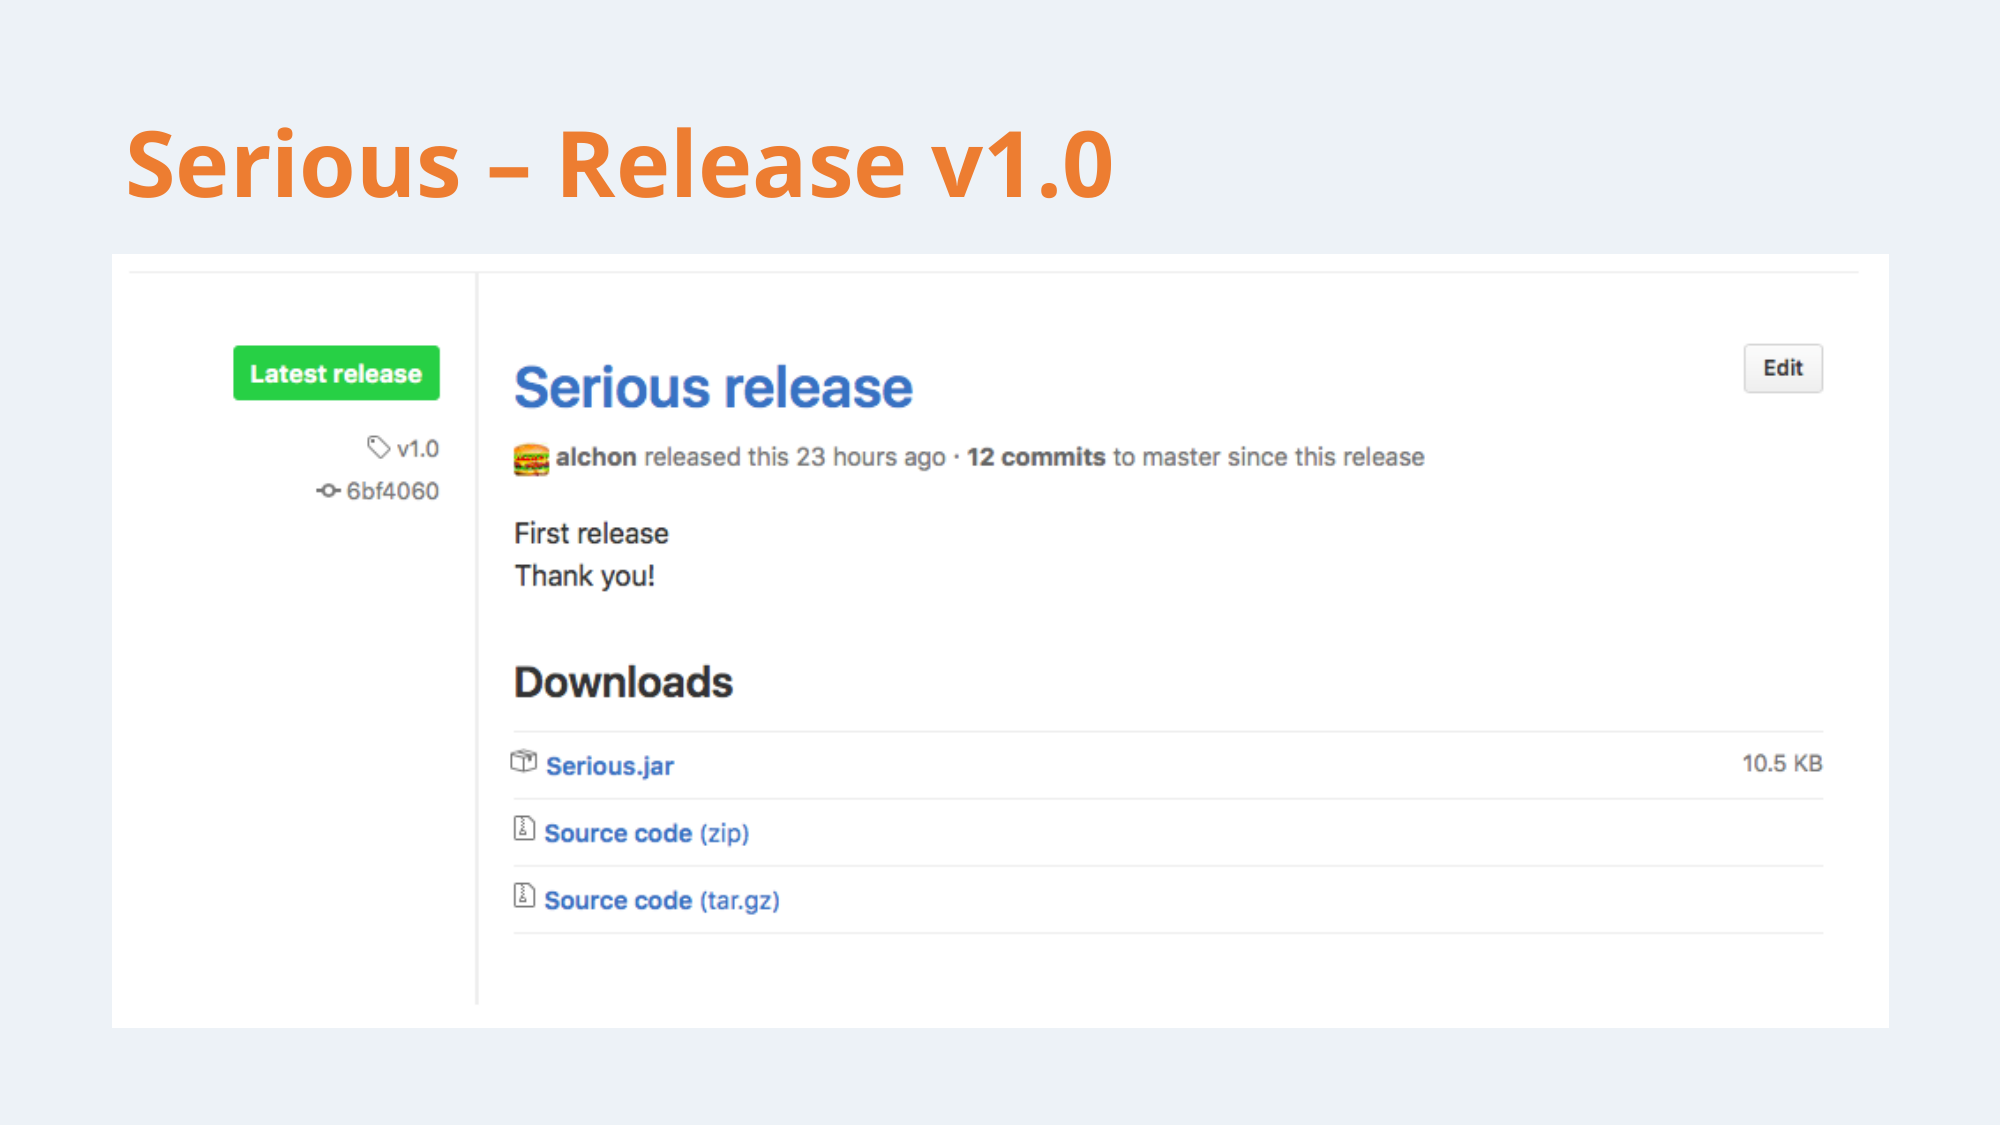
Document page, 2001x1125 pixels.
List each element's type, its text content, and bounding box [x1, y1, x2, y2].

text_box Serious – Release v1.0 [110, 98, 1281, 223]
picture [111, 254, 1889, 1028]
